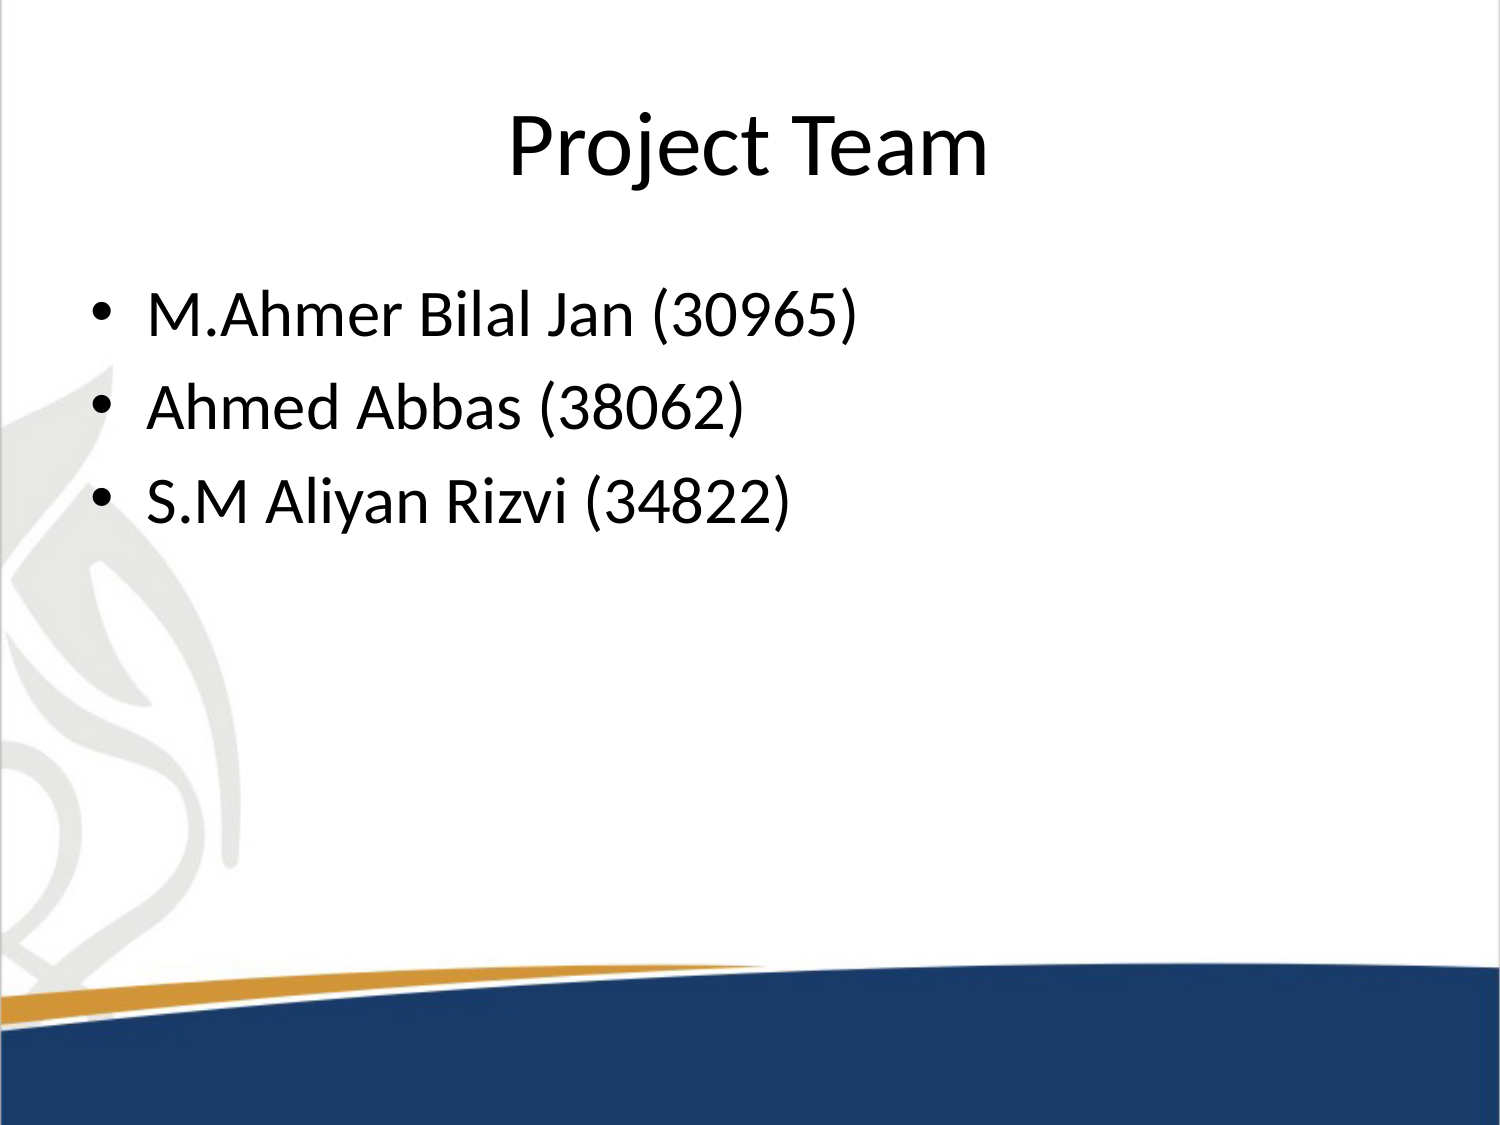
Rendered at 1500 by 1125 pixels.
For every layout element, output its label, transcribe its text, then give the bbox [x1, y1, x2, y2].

title Project Team [75, 45, 1425, 233]
picture [0, 0, 1500, 1125]
list M.Ahmer Bilal Jan (30965) Ahmed Abbas (38062) S.M Aliyan Rizvi (34822) [75, 262, 1425, 1005]
